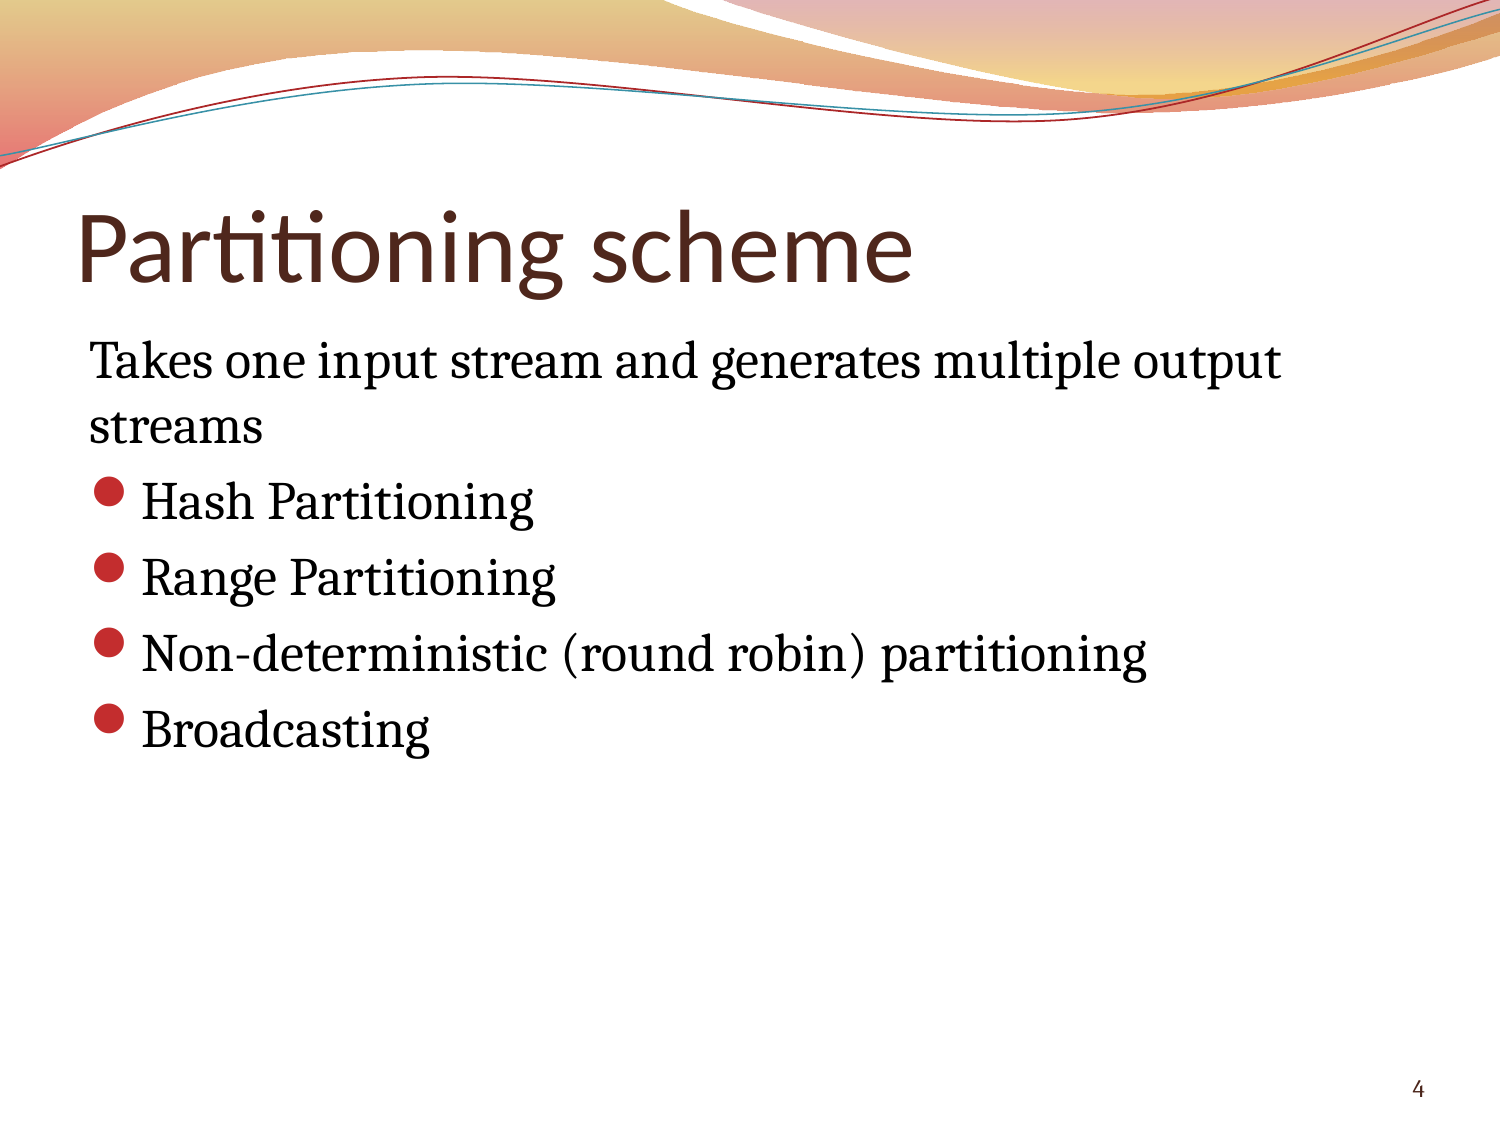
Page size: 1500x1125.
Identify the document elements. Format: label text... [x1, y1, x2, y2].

slide_number 4 [1299, 1042, 1425, 1103]
title Partitioning scheme [75, 115, 1425, 303]
list Takes one input stream and generates multiple output streams Hash Partitioning Range Partitioning Non-deterministic (round robin) partitioning Broadcasting [75, 317, 1425, 1038]
